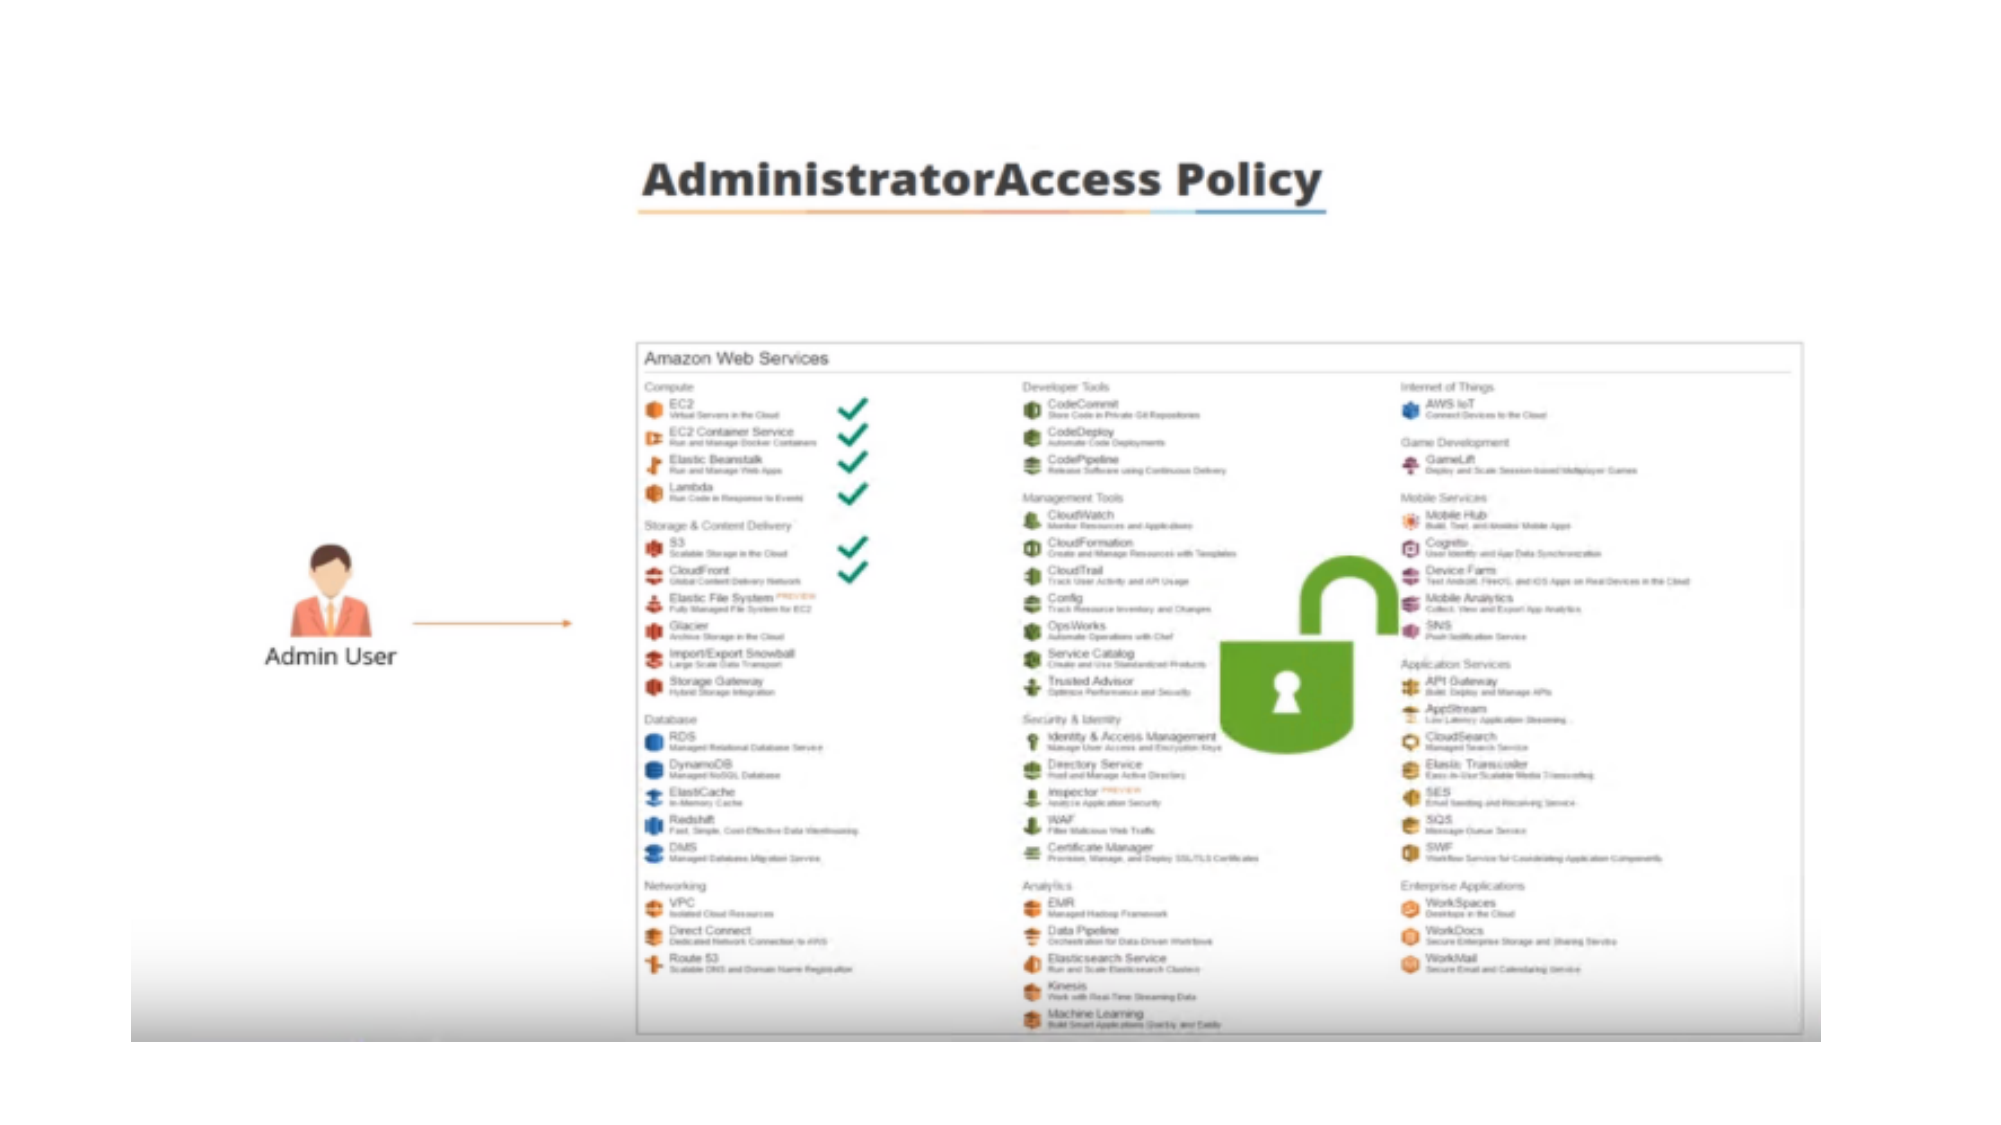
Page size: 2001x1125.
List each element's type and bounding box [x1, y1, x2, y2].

list [131, 85, 1821, 1042]
